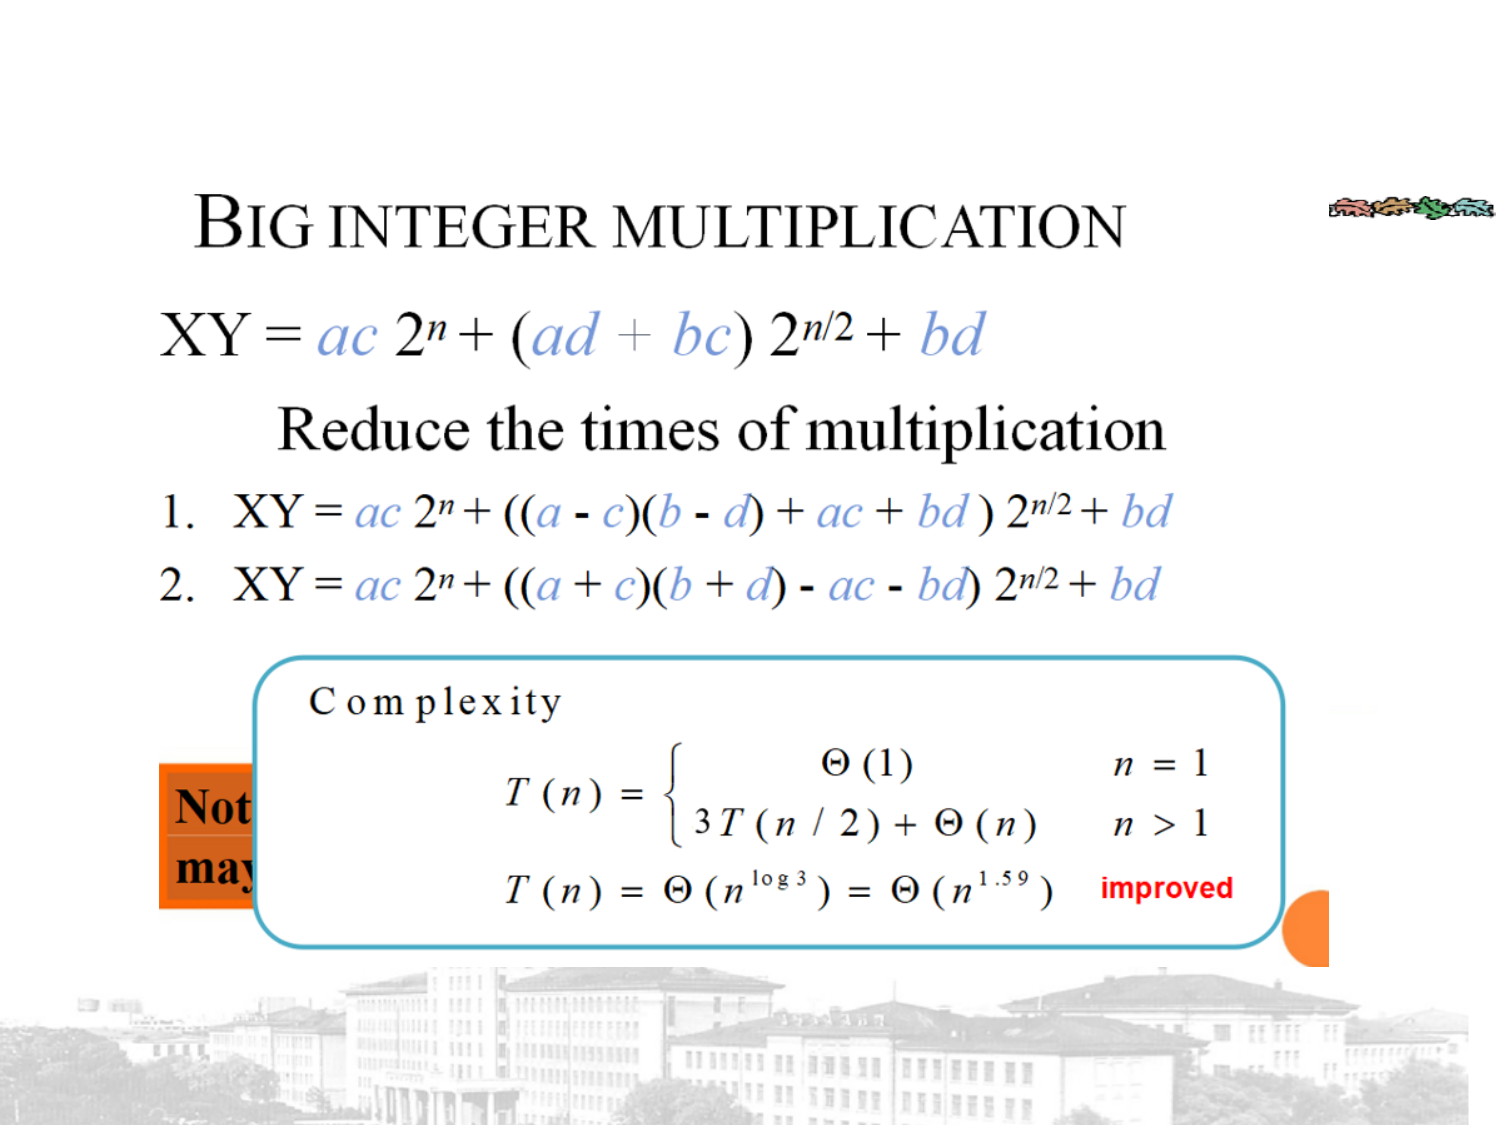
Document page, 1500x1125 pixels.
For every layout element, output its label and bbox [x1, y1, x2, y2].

picture [0, 157, 1500, 1125]
